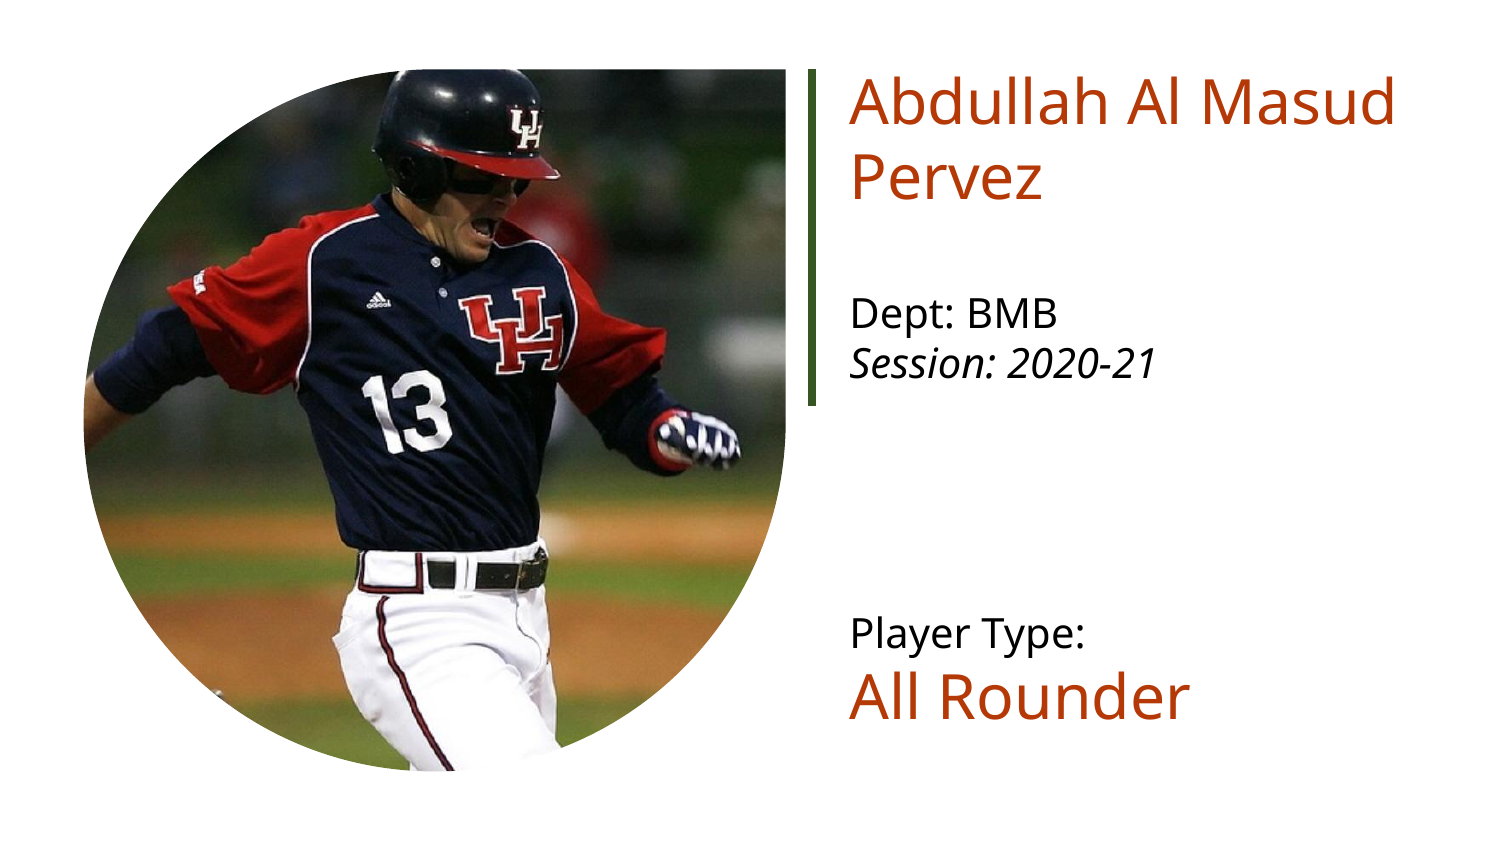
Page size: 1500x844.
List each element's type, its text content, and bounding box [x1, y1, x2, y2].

picture [83, 69, 786, 772]
text_box Abdullah Al Masud Pervez Dept: BMB Session: 2020-21 Player Type: All Rounder [838, 56, 1420, 738]
